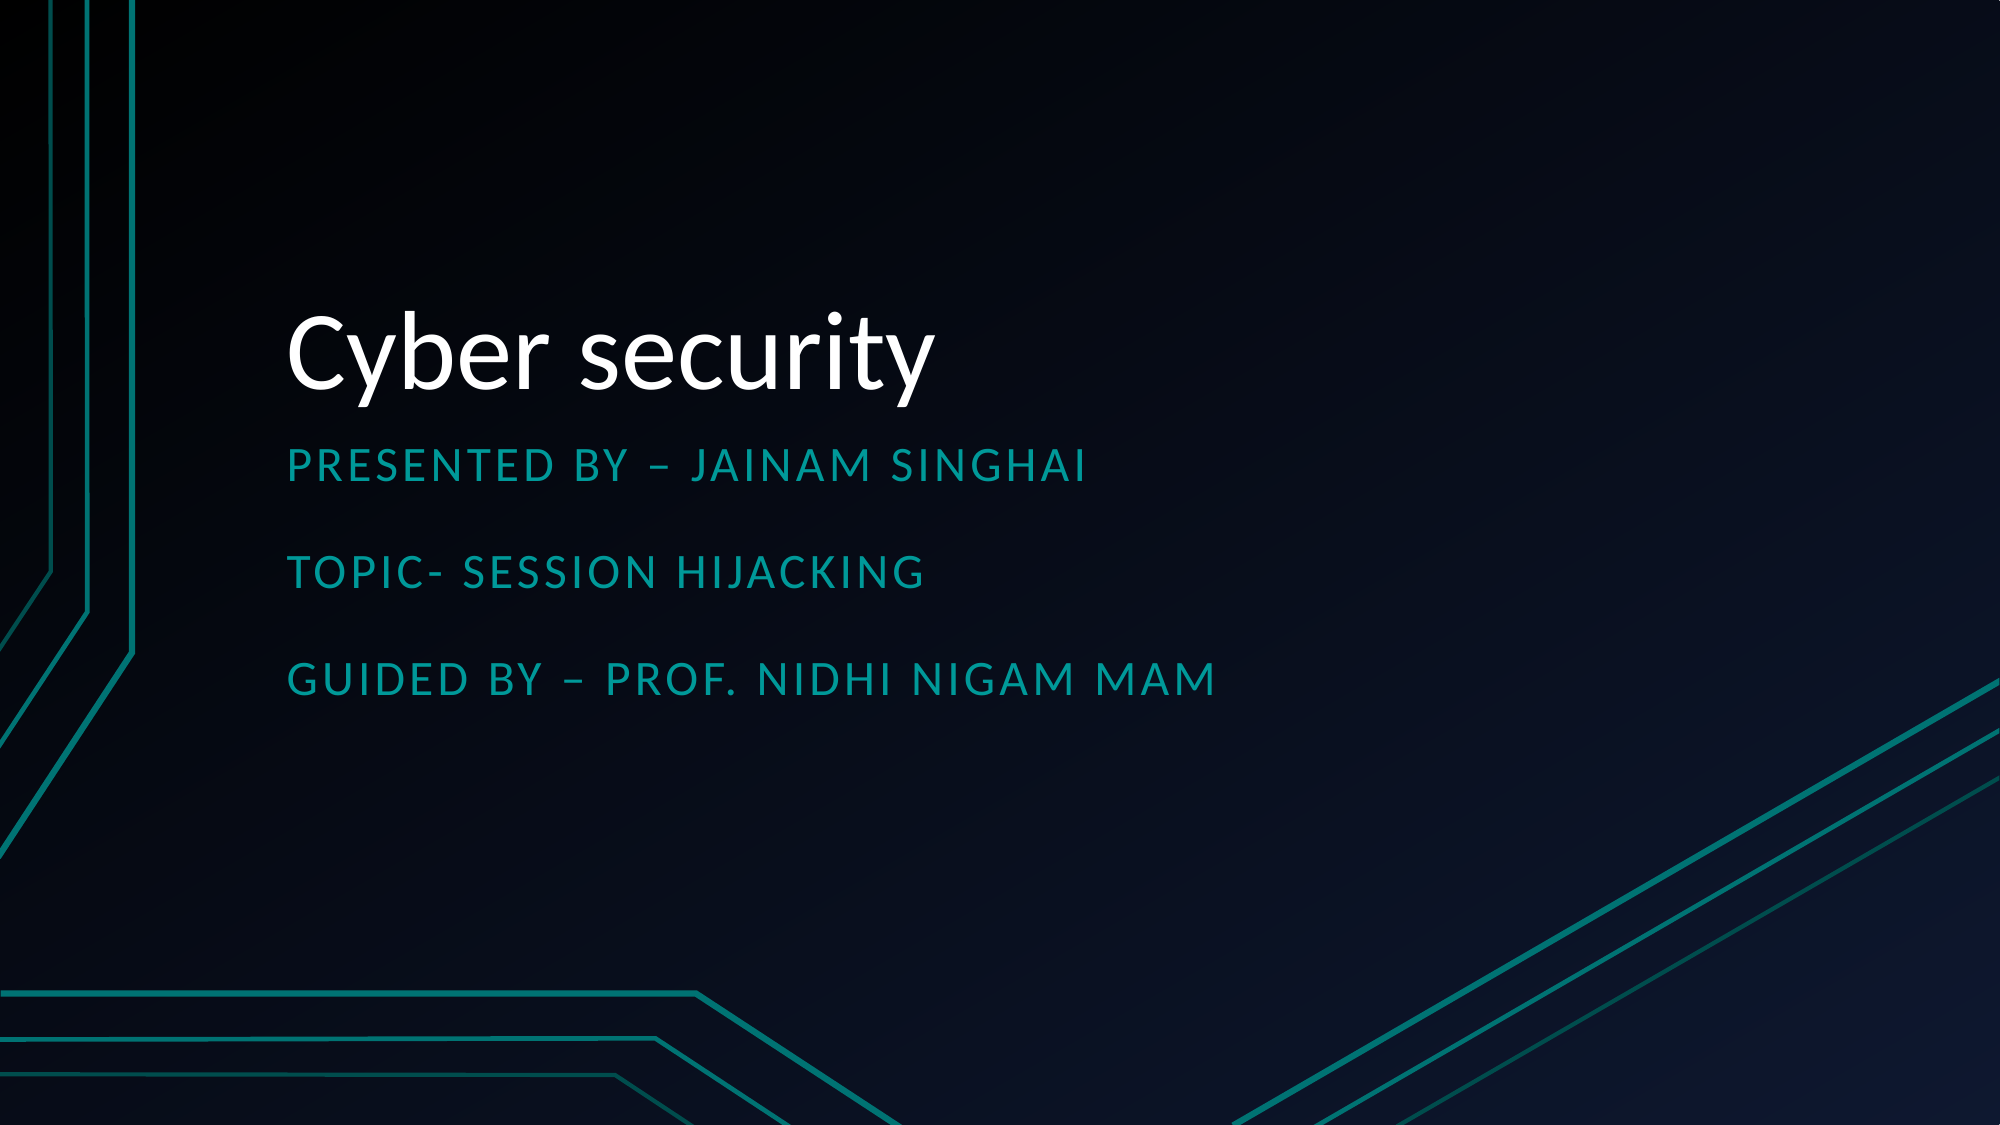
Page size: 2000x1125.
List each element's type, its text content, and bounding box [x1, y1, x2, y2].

subtitle Presented by – jainam singhai Topic- session hijacking Guided by – prof. nidhi nigam mam [266, 429, 1700, 717]
title Cyber security [266, 95, 1700, 424]
